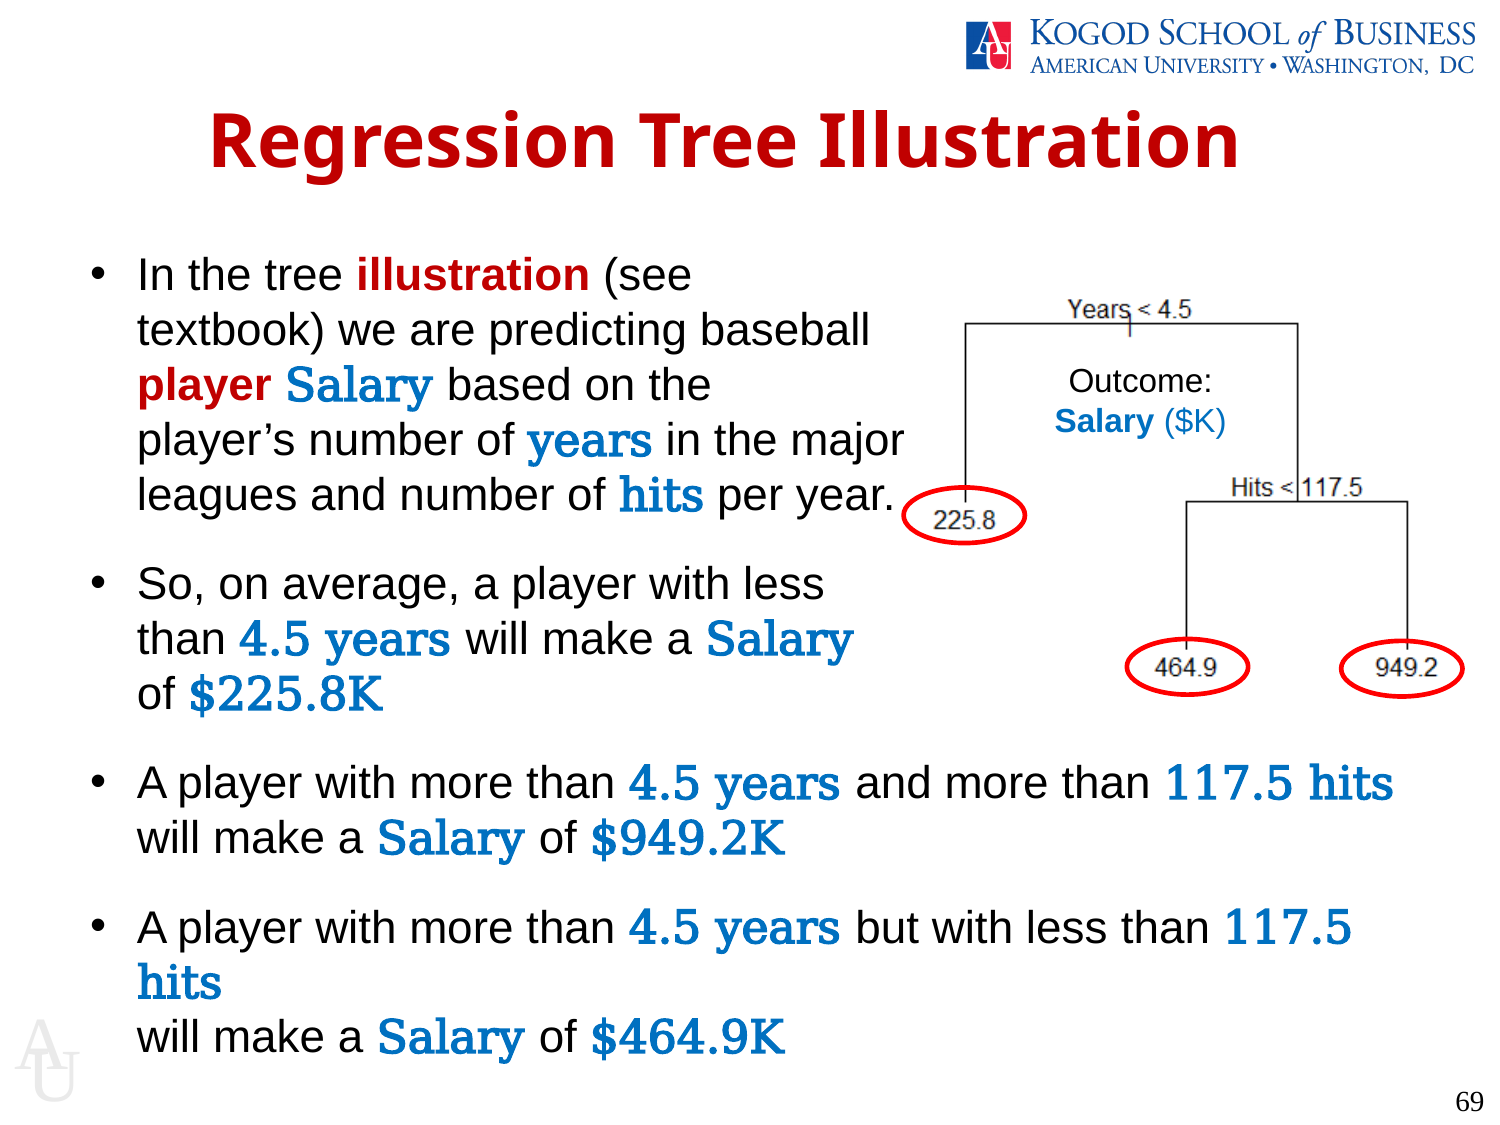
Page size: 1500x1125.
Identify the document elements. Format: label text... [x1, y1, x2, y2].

slide_number 69 [1412, 1074, 1500, 1125]
picture [962, 19, 1475, 75]
text_box Regression Tree Illustration [137, 87, 1313, 188]
text_box In the tree illustration (see textbook) we are predicting baseball player Salary based on the player’s number of years in the major leagues and number of hits per year. So, on average, a player with less than 4.5 years will make a Salary of $225.8K A player with more than 4.5 years and more than 117.5 hits will make a Salary of $949.2K A player with more than 4.5 years but with less than 117.5 hits will make a Salary of $464.9K [74, 237, 1425, 1075]
text_box [903, 500, 913, 531]
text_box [918, 284, 1457, 701]
